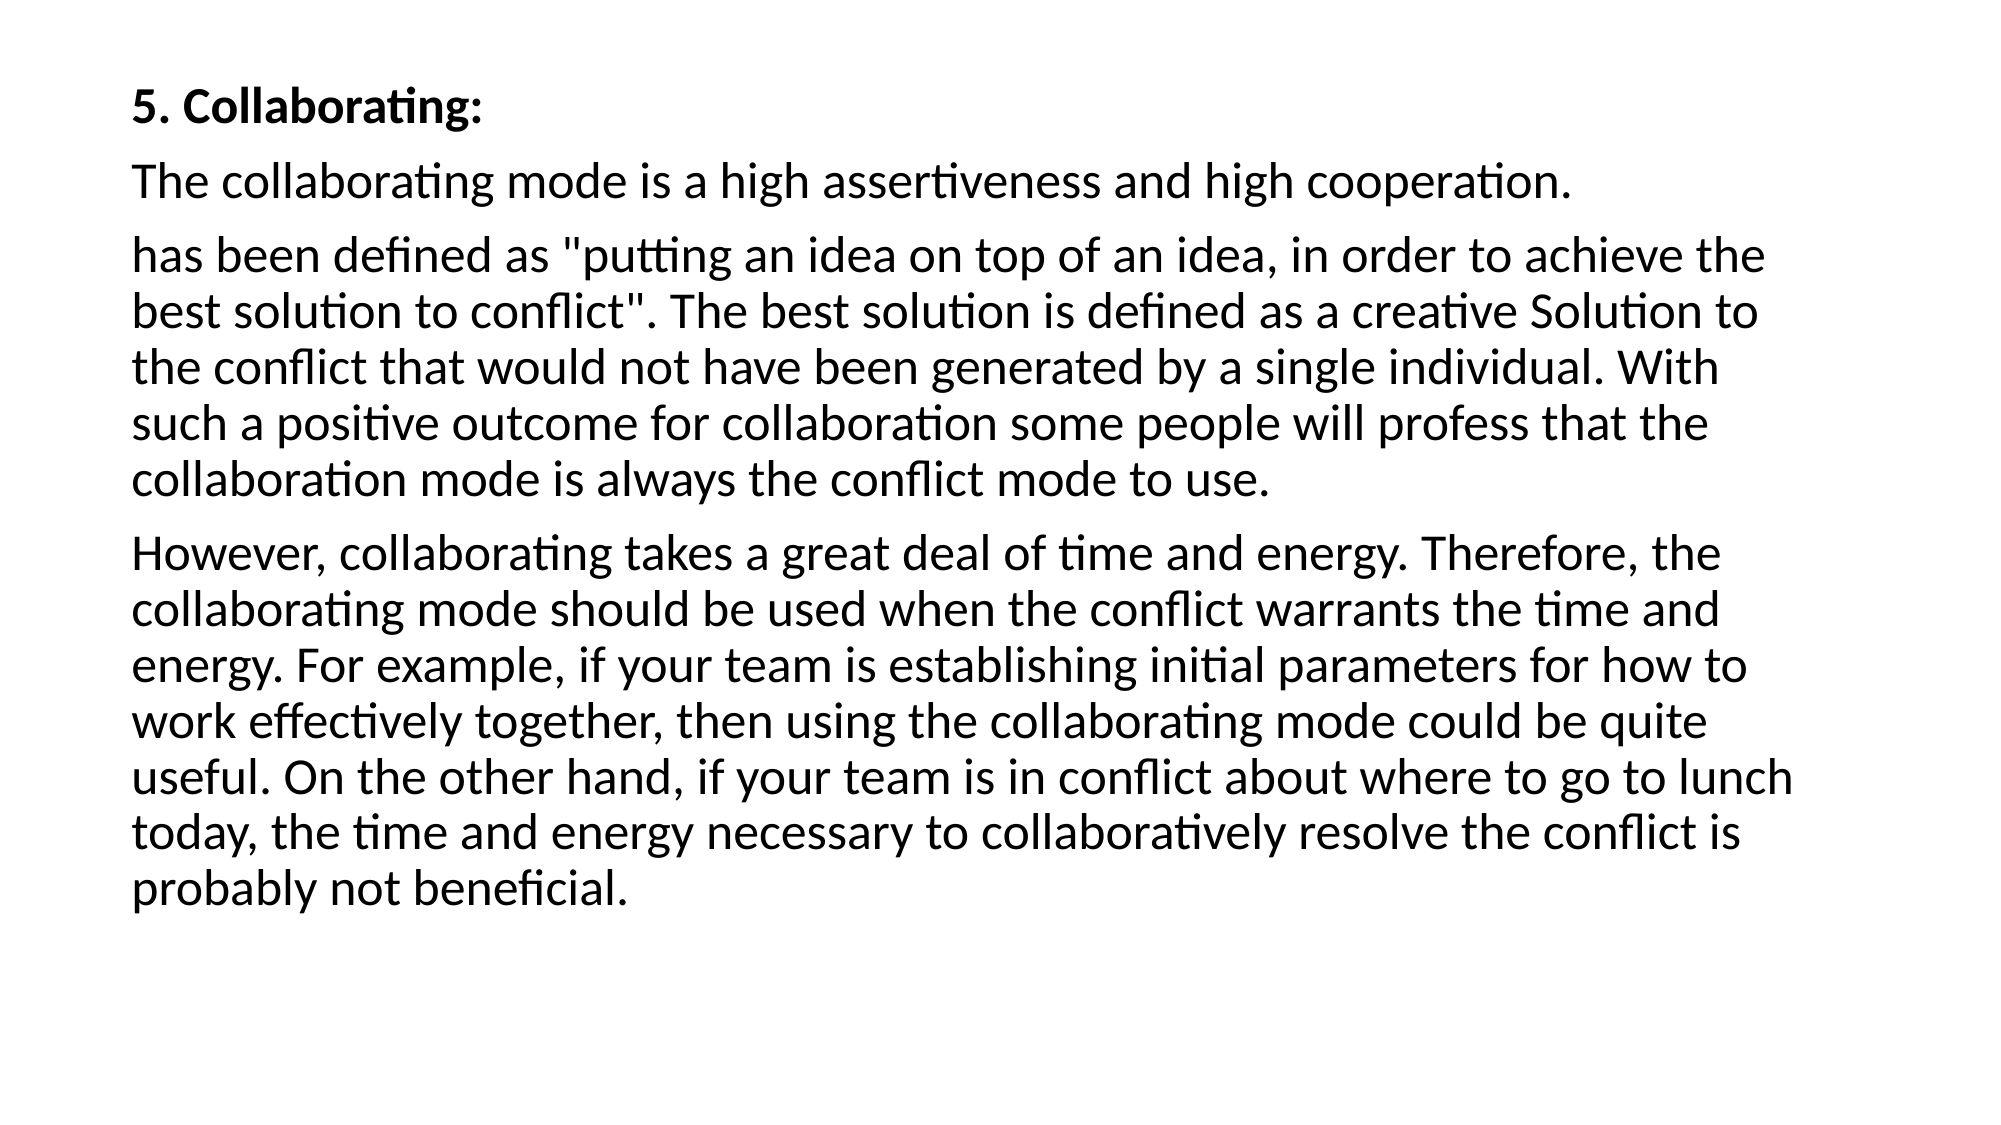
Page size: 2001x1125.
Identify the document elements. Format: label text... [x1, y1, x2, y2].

list 5. Collaborating: The collaborating mode is a high assertiveness and high cooperation. has been defined as "putting an idea on top of an idea, in order to achieve the best solution to conflict". The best solution is defined as a creative Solution to the conflict that would not have been generated by a single individual. With such a positive outcome for collaboration some people will profess that the collaboration mode is always the conflict mode to use. However, collaborating takes a great deal of time and energy. Therefore, the collaborating mode should be used when the conflict warrants the time and energy. For example, if your team is establishing initial parameters for how to work effectively together, then using the collaborating mode could be quite useful. On the other hand, if your team is in conflict about where to go to lunch today, the time and energy necessary to collaboratively resolve the conflict is probably not beneficial. [116, 71, 1842, 1125]
